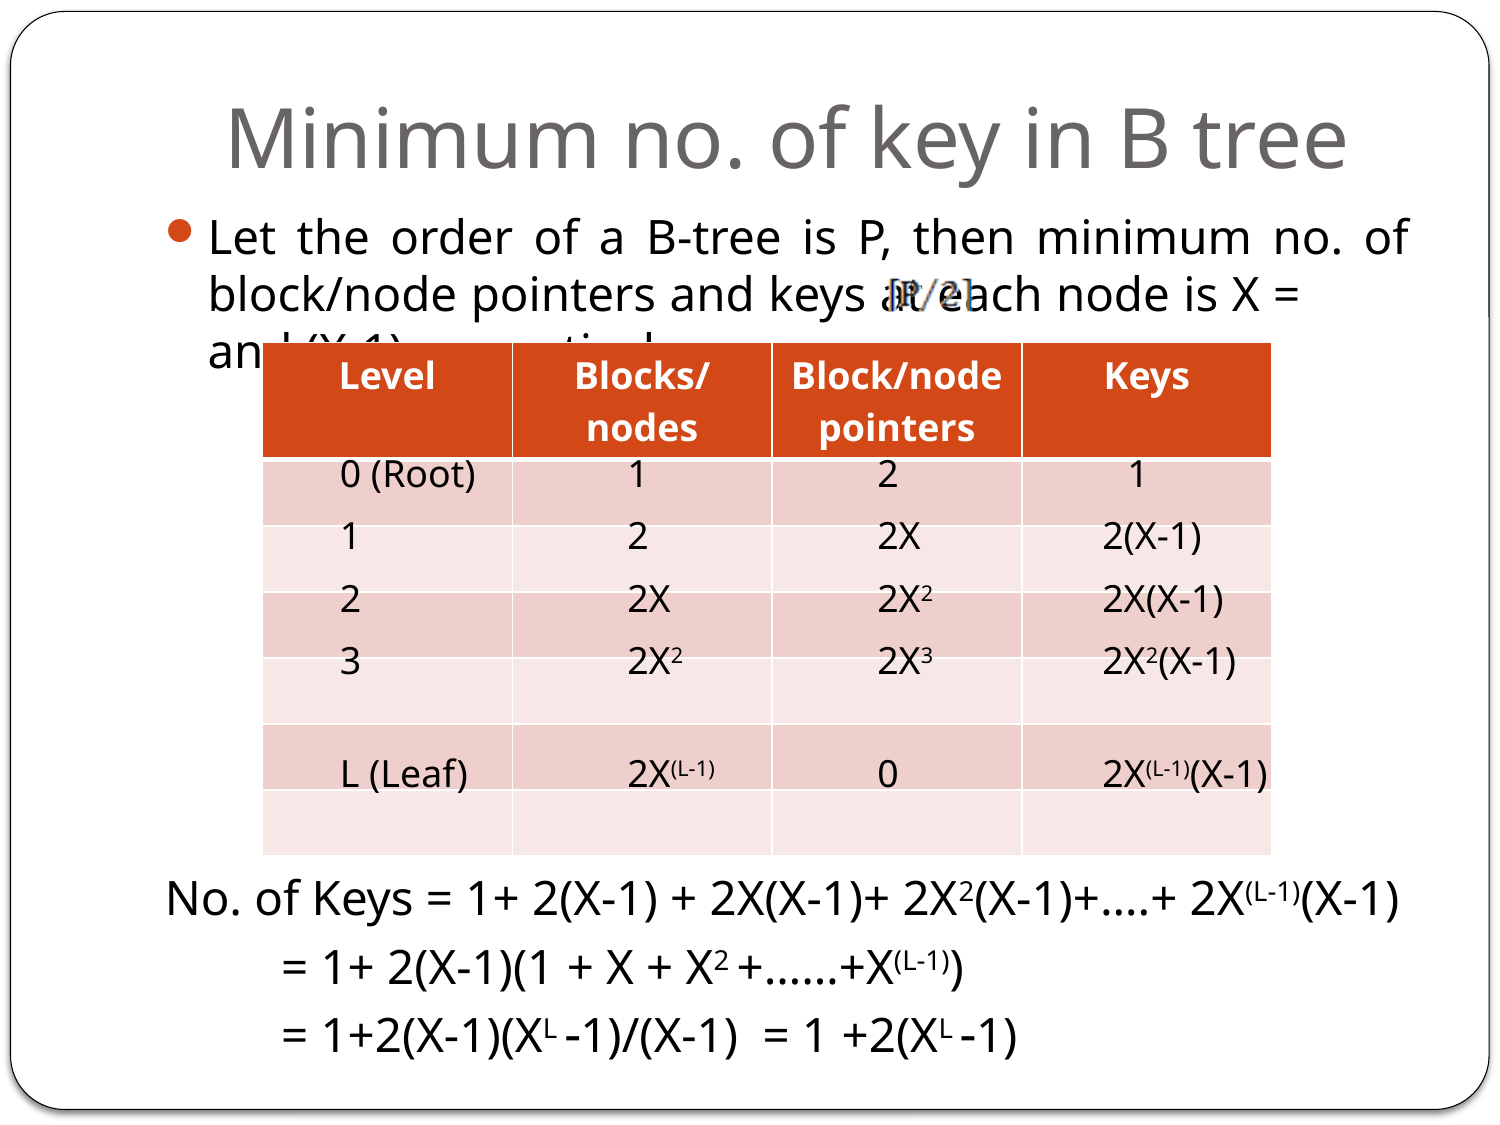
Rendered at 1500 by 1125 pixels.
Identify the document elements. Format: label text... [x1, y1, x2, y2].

table_cell [773, 462, 1021, 525]
table_header Blocks/nodes [513, 343, 771, 457]
text_box L (Leaf) [324, 742, 513, 803]
table_cell [1023, 659, 1271, 723]
table_cell [263, 462, 512, 525]
text_box 2 [324, 567, 513, 628]
table_cell [1023, 593, 1271, 657]
table_cell [1023, 462, 1271, 525]
table_cell [773, 791, 1021, 855]
text_box 1 [324, 504, 513, 565]
table_cell [773, 593, 1021, 657]
table_cell [1023, 725, 1271, 789]
table_header Level [263, 343, 512, 457]
table_cell [513, 593, 771, 657]
text_box 2X(X-1) [1087, 567, 1275, 628]
table_cell [513, 462, 771, 525]
text_box 2X3 [862, 629, 1050, 690]
table_cell [513, 527, 771, 591]
list Let the order of a B-tree is P, then minimum no. of block/node pointers and keys at each node is X = and (X-1) respectively. No. of Keys = 1+ 2(X-1) + 2X(X-1)+ 2X2(X-1)+….+ 2X(L-1)(X-1) = 1+ 2(X-1)(1 + X + X2 +……+X(L-1)) = 1+2(X-1)(XL 1)/(X-1) = 1 +2(XL 1) [150, 200, 1425, 1088]
text_box 2X2 [612, 629, 800, 690]
table_header Keys [1023, 343, 1271, 457]
table_cell [263, 791, 512, 855]
text_box 2X(L-1)(X-1) [1087, 742, 1288, 803]
table_cell [263, 659, 512, 723]
text_box 1 [1112, 442, 1300, 503]
table_cell [263, 593, 512, 657]
text_box 2X2(X-1) [1087, 629, 1275, 690]
text_box 2X [612, 567, 800, 628]
table_cell [773, 527, 1021, 591]
table_cell [513, 725, 771, 789]
table_cell [773, 725, 1021, 789]
table_cell [263, 725, 512, 789]
text_box 2X [862, 504, 1050, 565]
table_cell [263, 527, 512, 591]
text_box 2(X-1) [1087, 504, 1275, 565]
text_box 3 [324, 629, 513, 690]
text_box 2X2 [862, 567, 1050, 628]
text_box 0 (Root) [324, 442, 513, 503]
text_box 2 [612, 504, 800, 565]
text_box 2X(L-1) [612, 742, 800, 803]
table_cell [513, 791, 771, 855]
table_header Block/node pointers [773, 343, 1021, 457]
text_box 0 [862, 742, 1050, 803]
table_cell [773, 659, 1021, 723]
text_box 1 [612, 442, 800, 503]
text_box 2 [862, 442, 1050, 503]
title Minimum no. of key in B tree [150, 45, 1425, 200]
picture [887, 274, 976, 326]
table_cell [1023, 527, 1271, 591]
table_cell [513, 659, 771, 723]
table_cell [1023, 791, 1271, 855]
